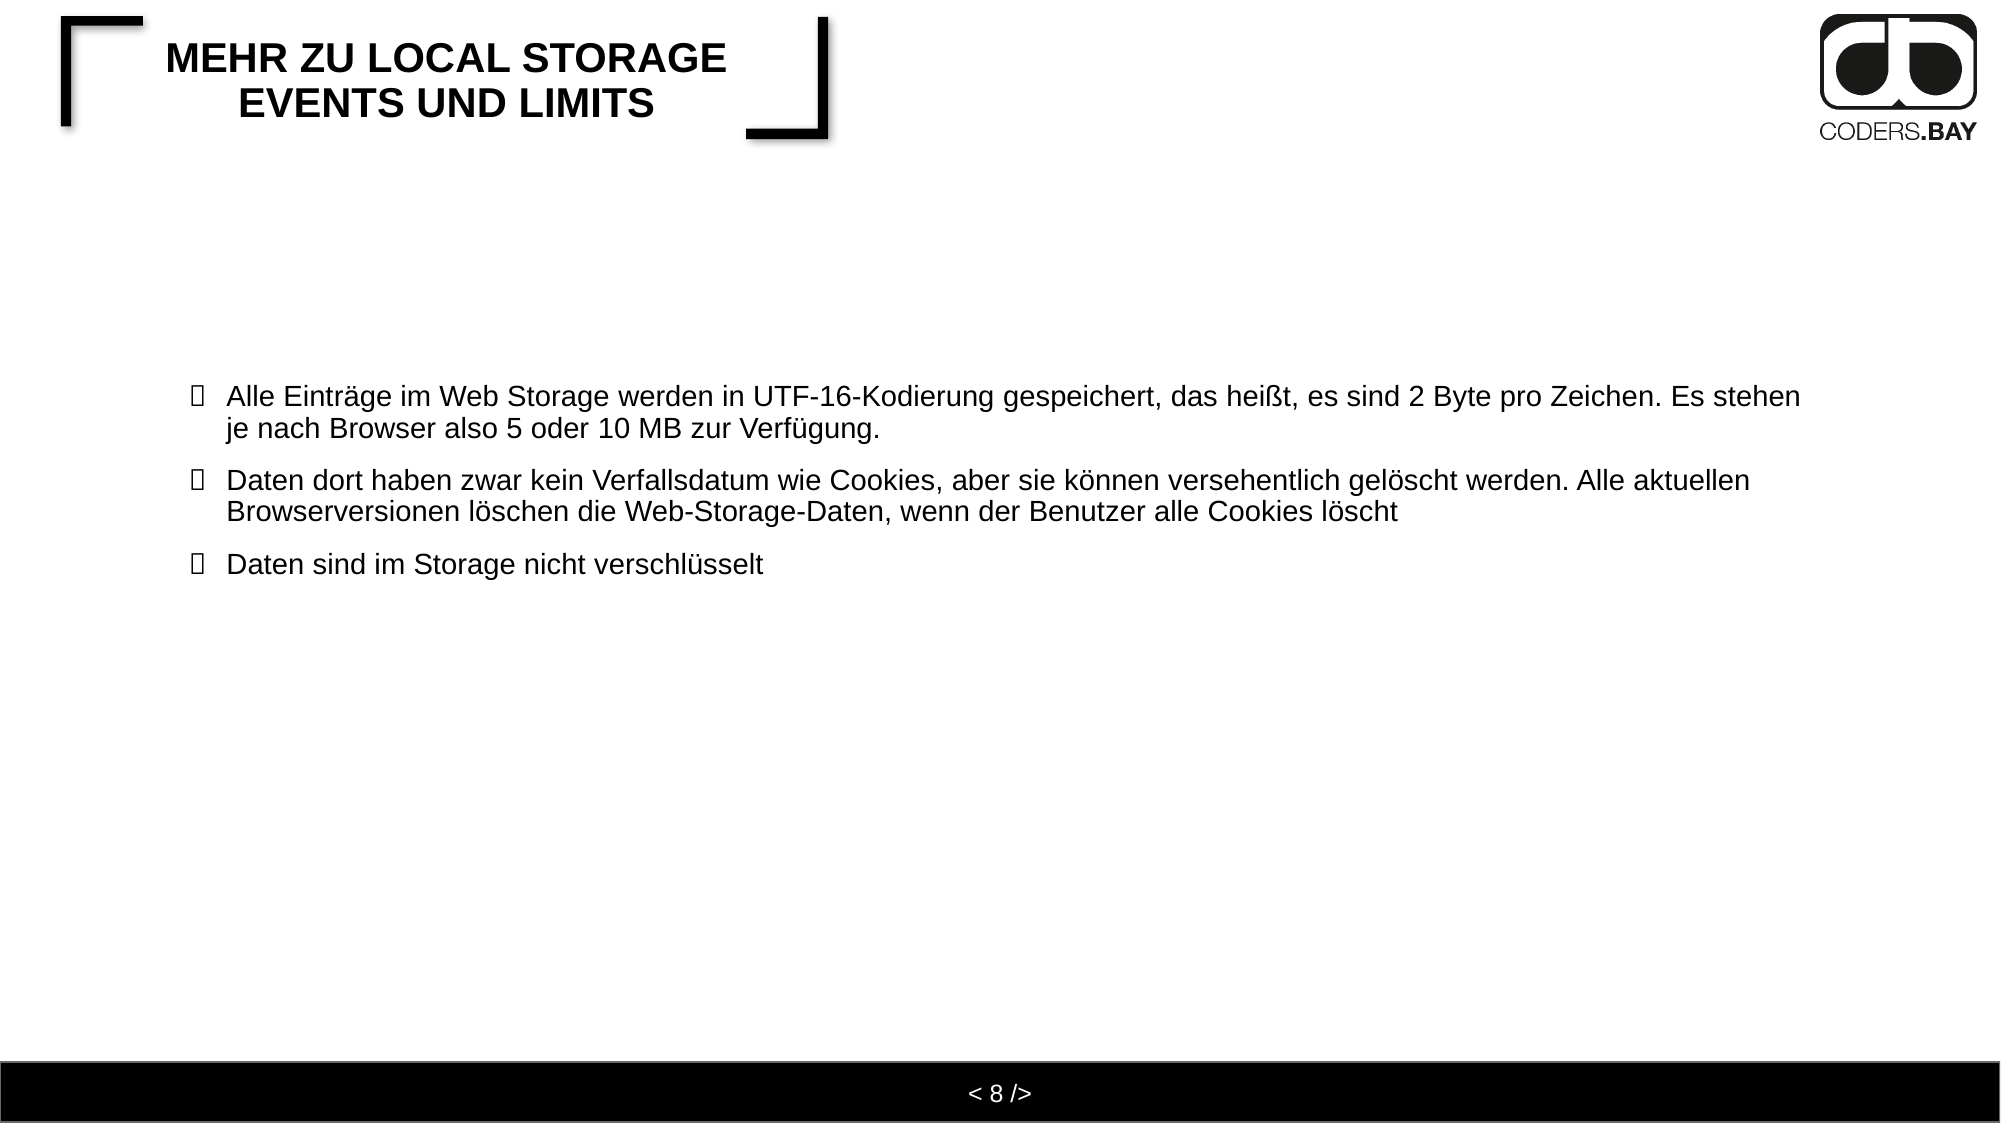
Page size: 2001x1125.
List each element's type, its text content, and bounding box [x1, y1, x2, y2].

list Alle Einträge im Web Storage werden in UTF-16-Kodierung gespeichert, das heißt, es sind 2 Byte pro Zeichen. Es stehen je nach Browser also 5 oder 10 MB zur Verfügung. Daten dort haben zwar kein Verfallsdatum wie Cookies, aber sie können versehentlich gelöscht werden. Alle aktuellen Browserversionen löschen die Web-Storage-Daten, wenn der Benutzer alle Cookies löscht Daten sind im Storage nicht verschlüsselt [174, 374, 1826, 591]
title Mehr zu Local Storage Events und Limits [79, 36, 814, 127]
picture [1820, 14, 1977, 140]
